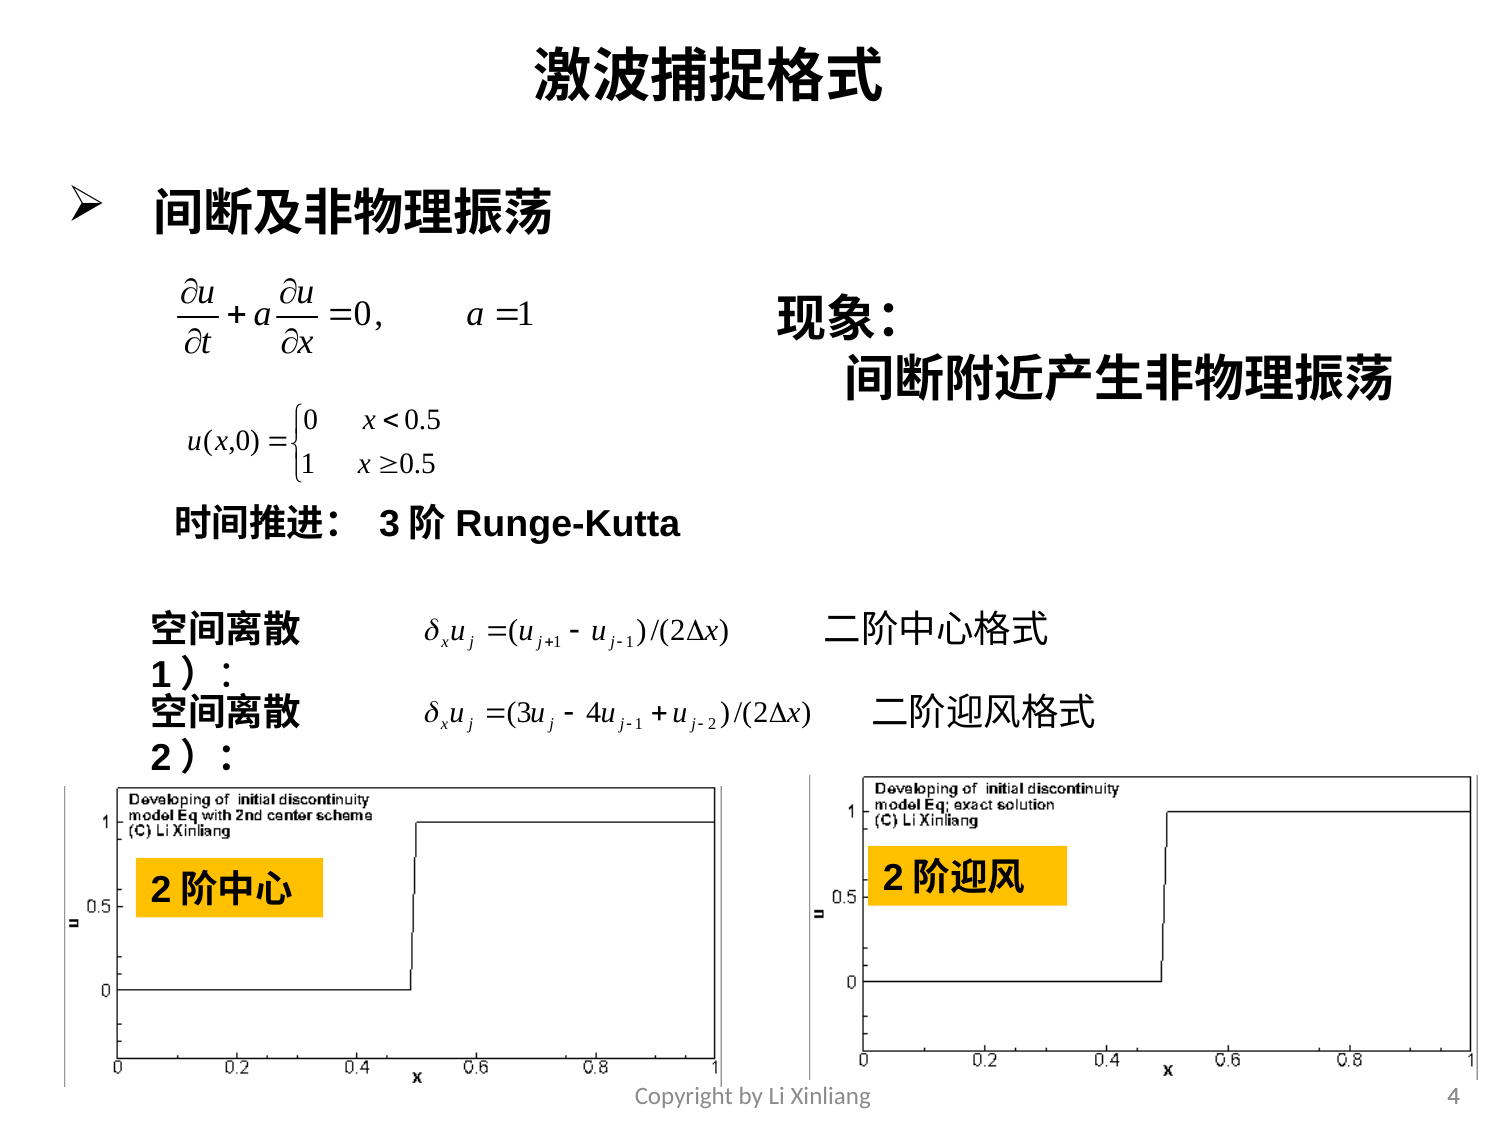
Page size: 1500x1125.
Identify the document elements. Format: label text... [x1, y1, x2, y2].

text_box 空间离散2）： [135, 680, 408, 785]
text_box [418, 609, 736, 660]
text_box 4 [1125, 1088, 1475, 1125]
text_box 二阶迎风格式 [856, 680, 1235, 741]
text_box 激波捕捉格式 [253, 30, 1164, 116]
footer Copyright by Li Xinliang [515, 1065, 991, 1125]
text_box 空间离散1）： [135, 597, 408, 680]
picture [64, 786, 722, 1087]
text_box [170, 266, 540, 362]
picture [808, 774, 1478, 1080]
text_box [418, 692, 818, 742]
text_box 时间推进： 3阶Runge-Kutta [159, 491, 769, 597]
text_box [182, 396, 447, 489]
text_box 现象： 间断附近产生非物理振荡 [761, 278, 1447, 414]
text_box 间断及非物理振荡 [53, 172, 1317, 248]
text_box 二阶中心格式 [809, 597, 1188, 658]
